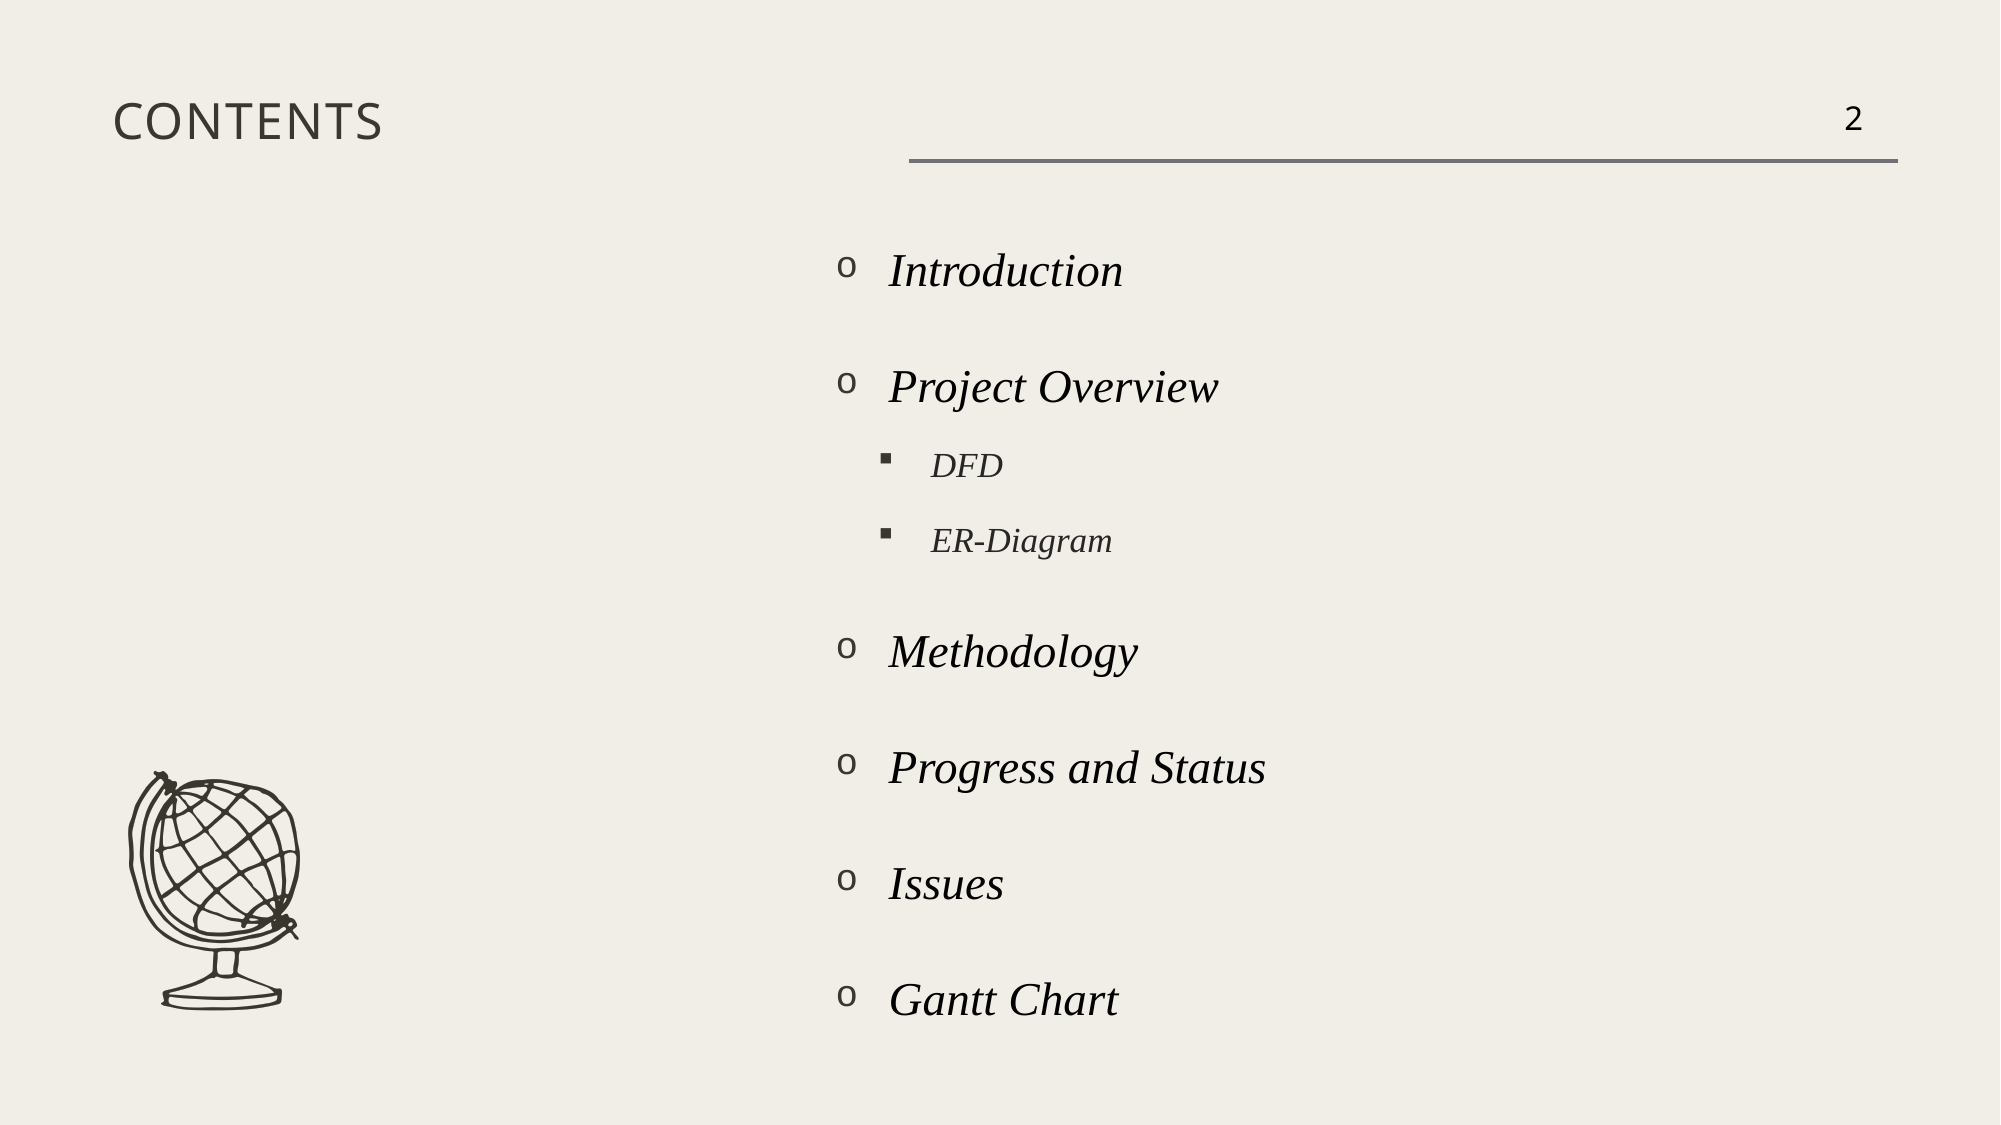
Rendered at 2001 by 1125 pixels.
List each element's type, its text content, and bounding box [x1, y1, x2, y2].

slide_number 2 [1829, 90, 1923, 150]
title Contents [112, 74, 863, 635]
picture [112, 755, 316, 1026]
list Introduction Project Overview DFD ER-Diagram Methodology Progress and Status Issues Gantt Chart [835, 211, 1512, 1030]
